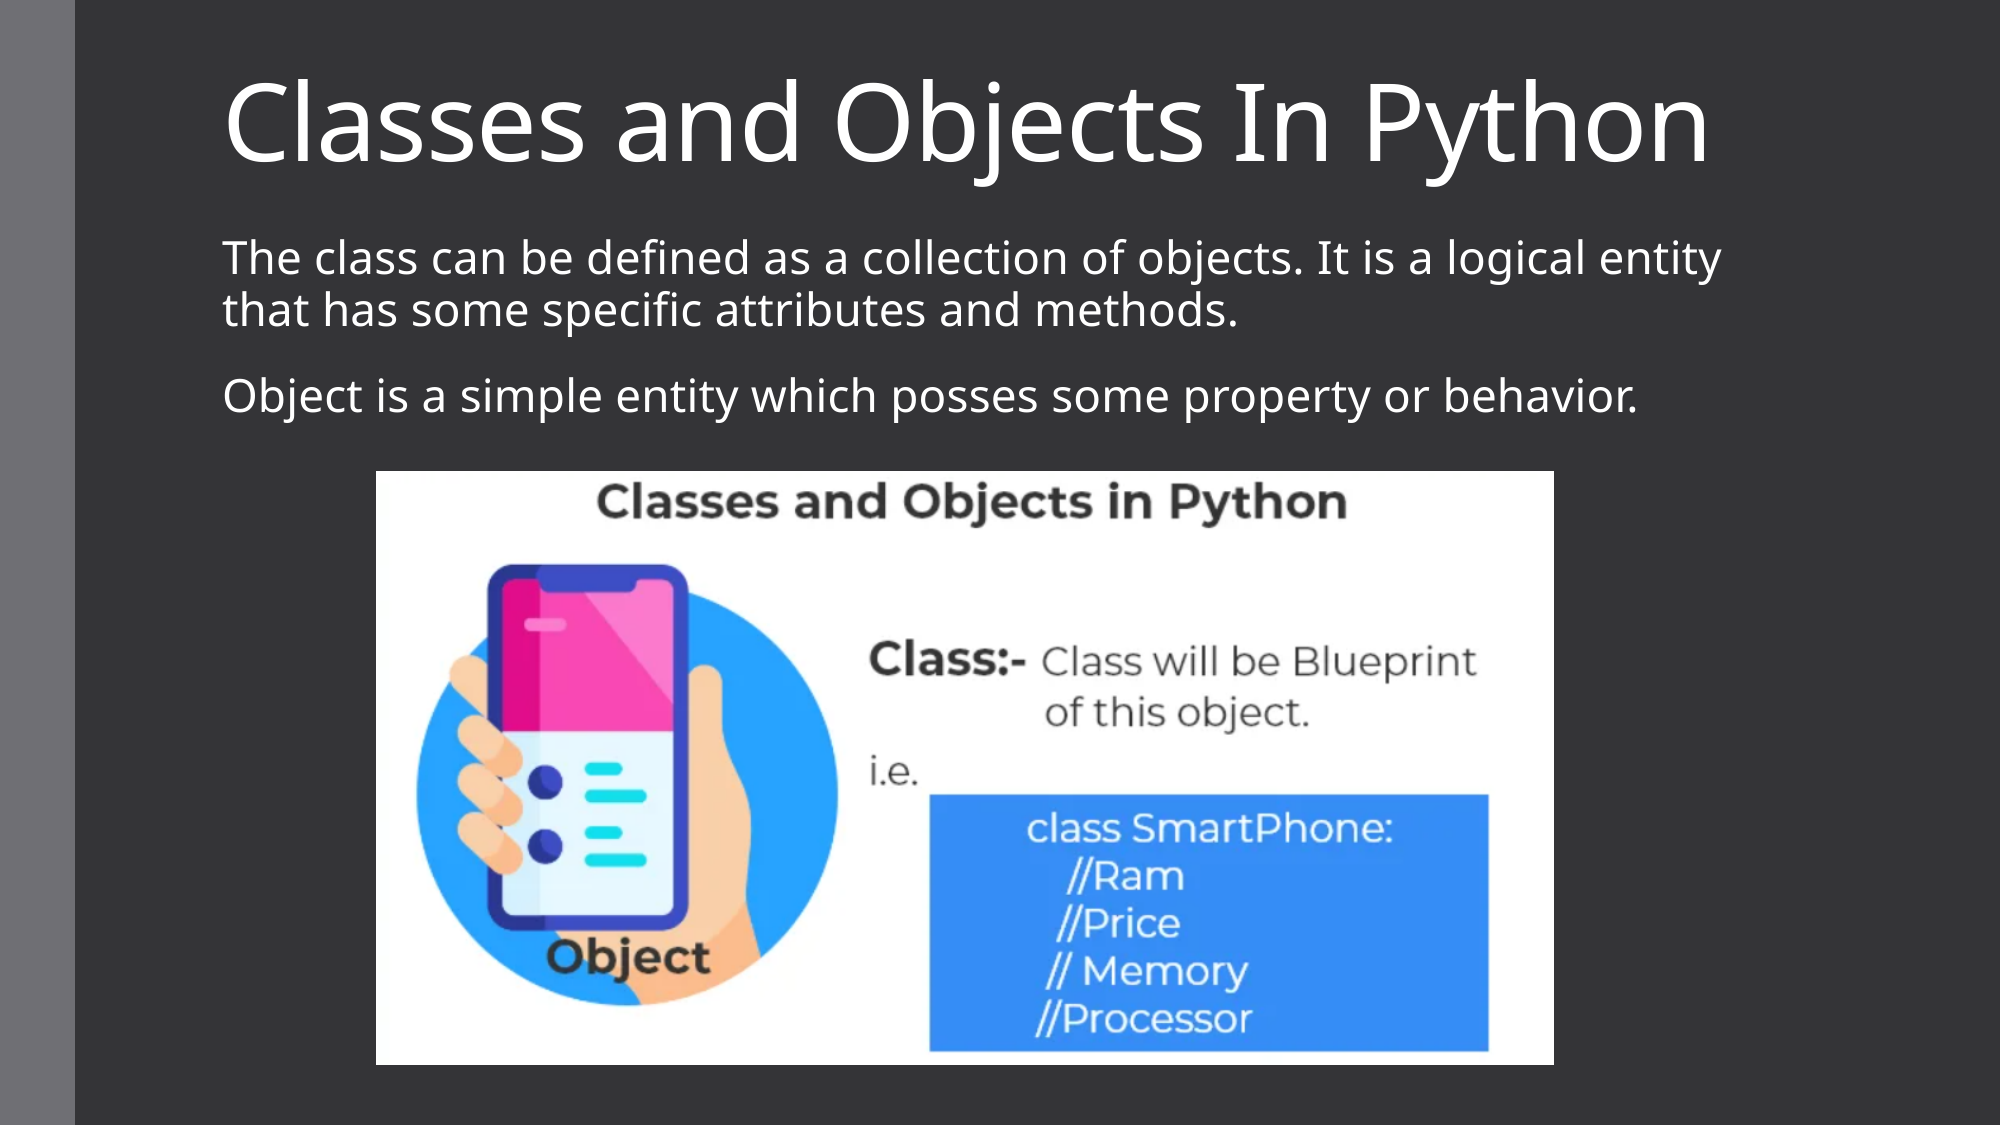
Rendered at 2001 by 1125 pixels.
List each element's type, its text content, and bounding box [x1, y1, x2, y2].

subtitle The class can be defined as a collection of objects. It is a logical entity that has some specific attributes and methods. Object is a simple entity which posses some property or behavior. [206, 224, 1752, 1065]
picture [376, 471, 1554, 1066]
title Classes and Objects In Python [206, 60, 1752, 192]
